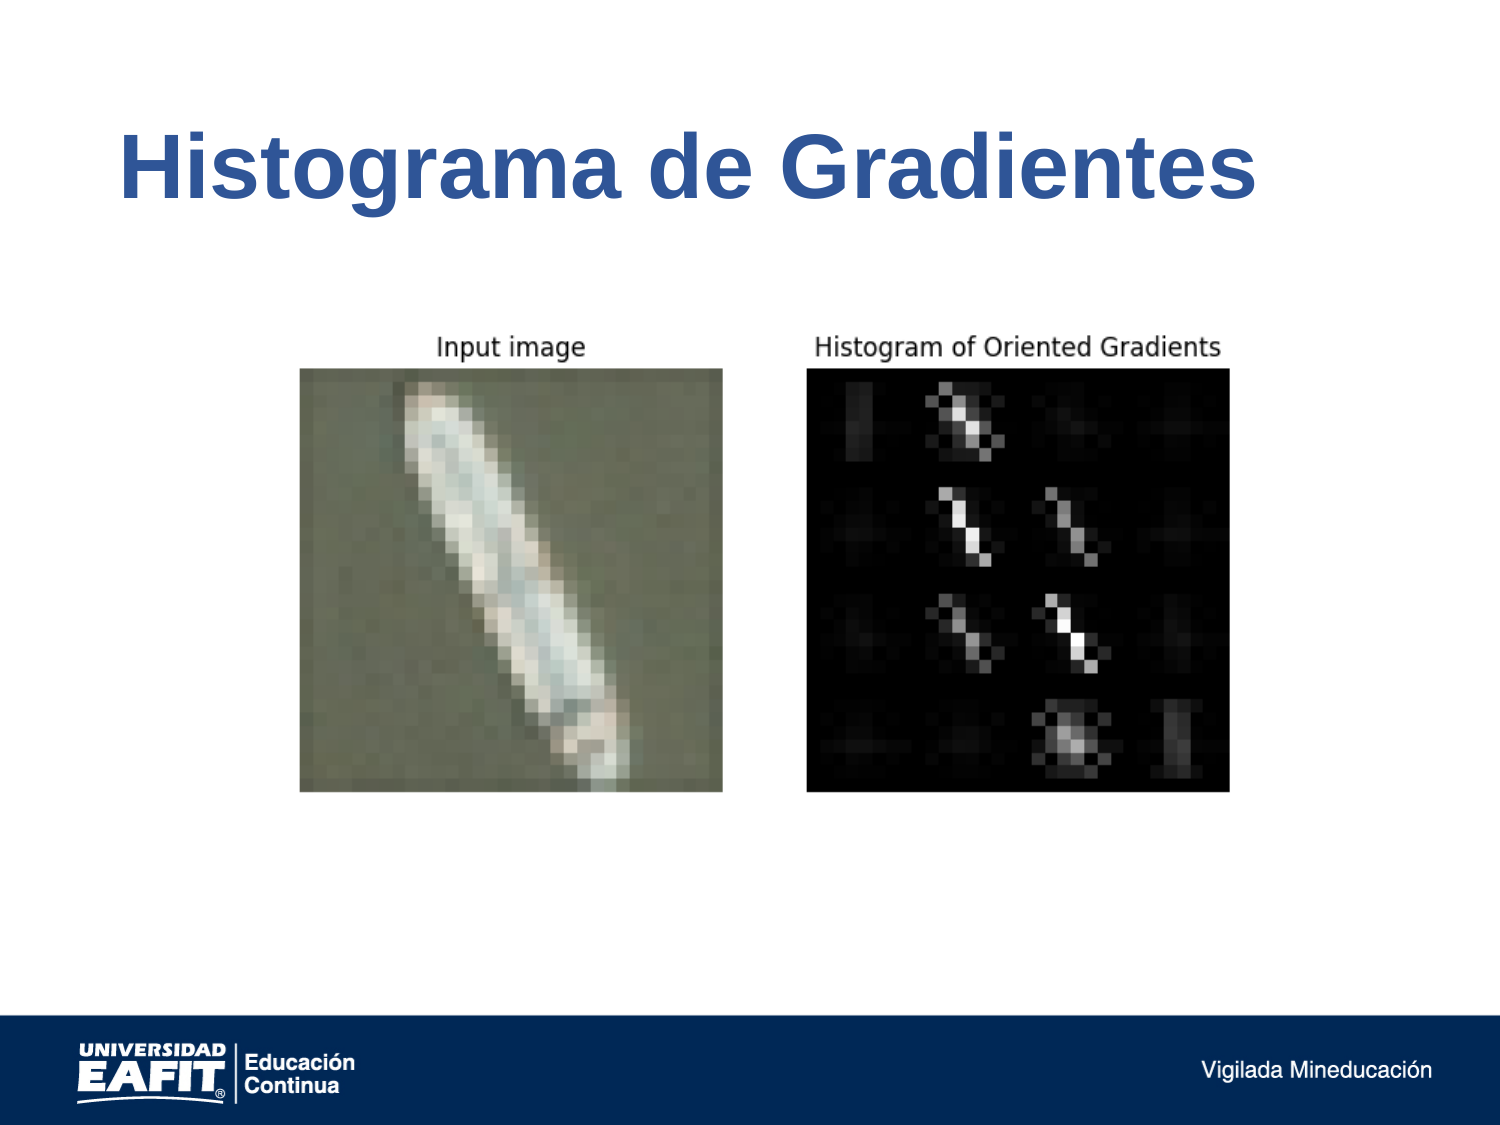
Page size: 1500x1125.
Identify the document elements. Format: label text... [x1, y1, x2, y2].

title Histograma de Gradientes [103, 59, 1397, 278]
picture [0, 0, 1500, 1125]
